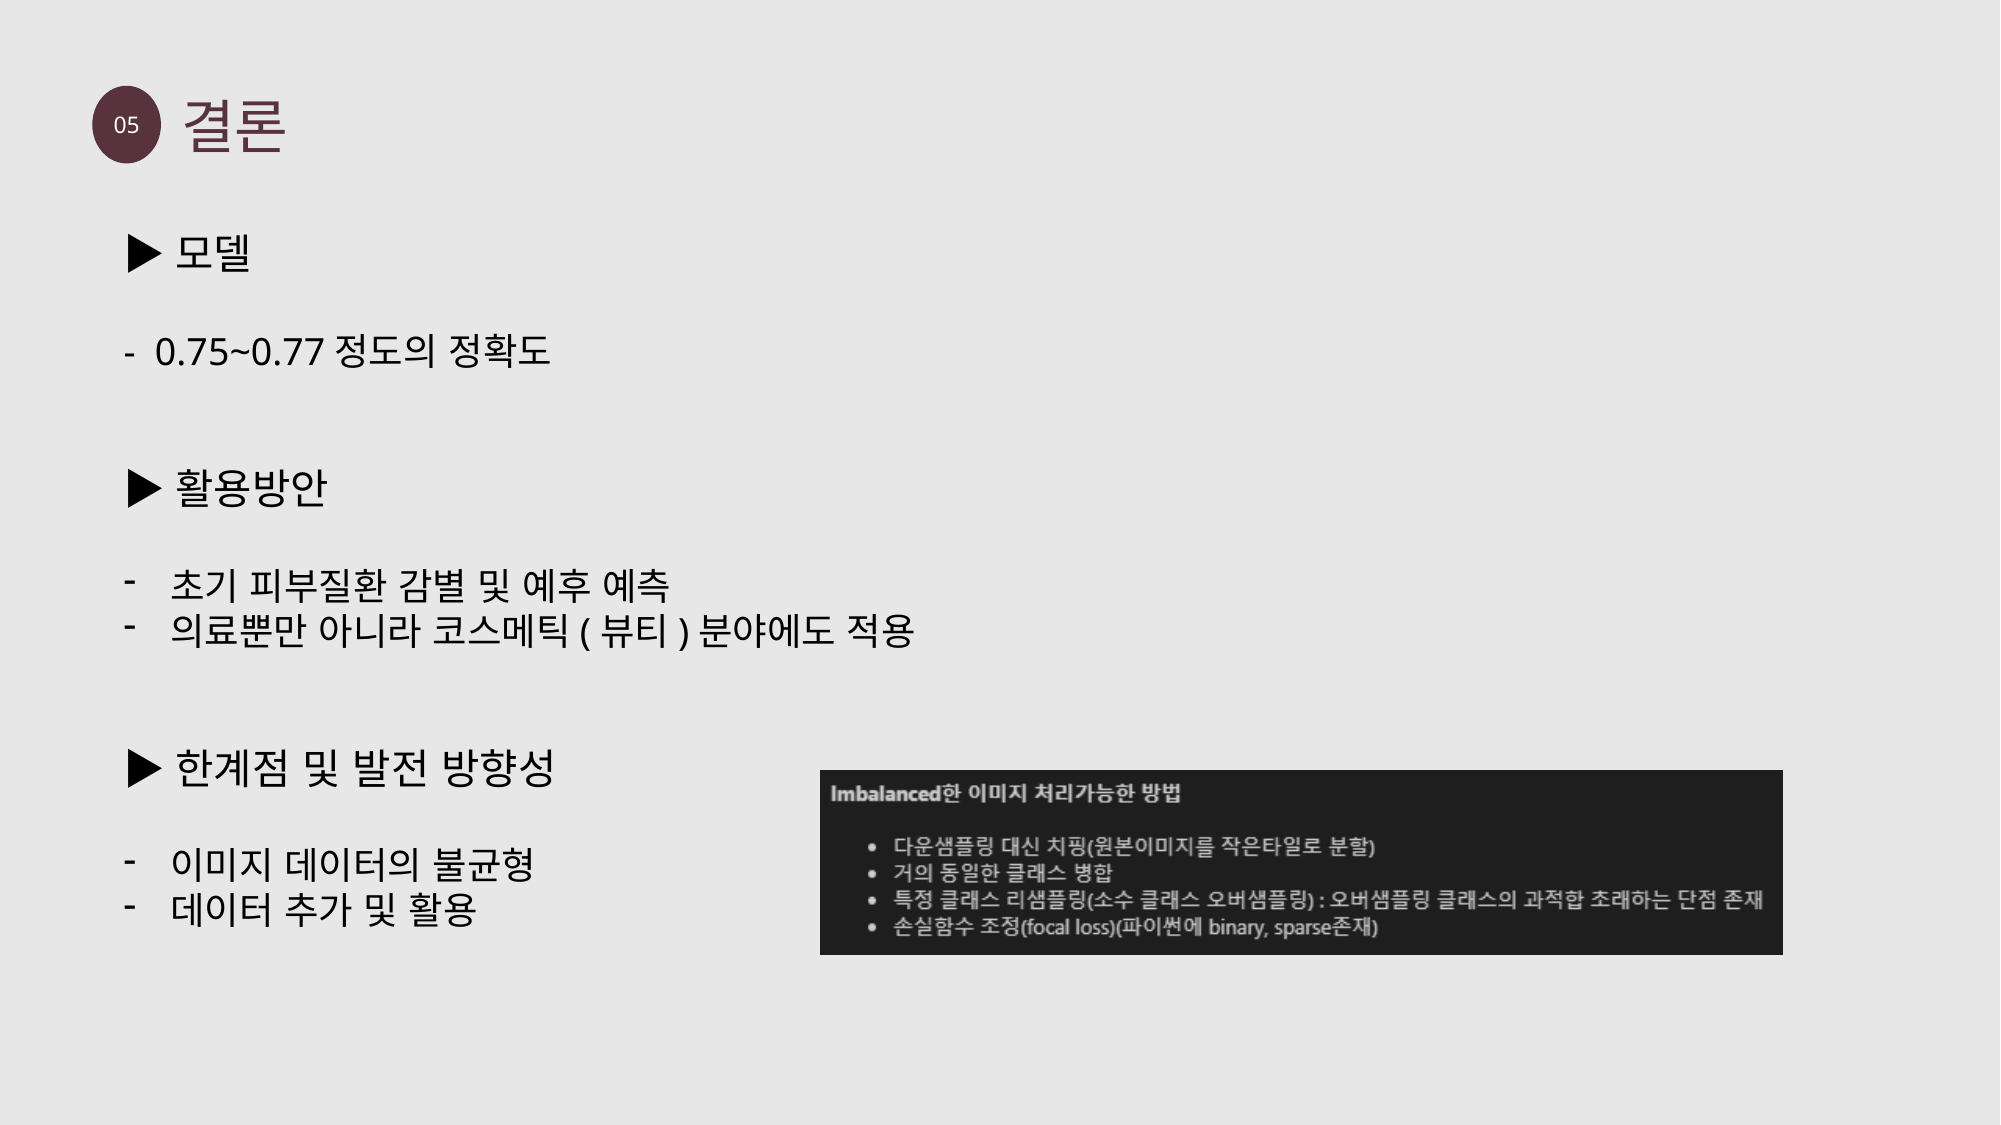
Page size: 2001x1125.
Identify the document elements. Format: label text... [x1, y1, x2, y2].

text_box ▶모델 - 0.75~0.77정도의 정확도 ▶활용방안 초기 피부질환 감별 및 예후 예측 의료뿐만 아니라 코스메틱(뷰티)분야에도 적용 ▶한계점 및 발전 방향성 이미지 데이터의 불균형 데이터 추가 및 활용 [108, 220, 1820, 1030]
picture [820, 770, 1783, 955]
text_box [92, 82, 310, 169]
